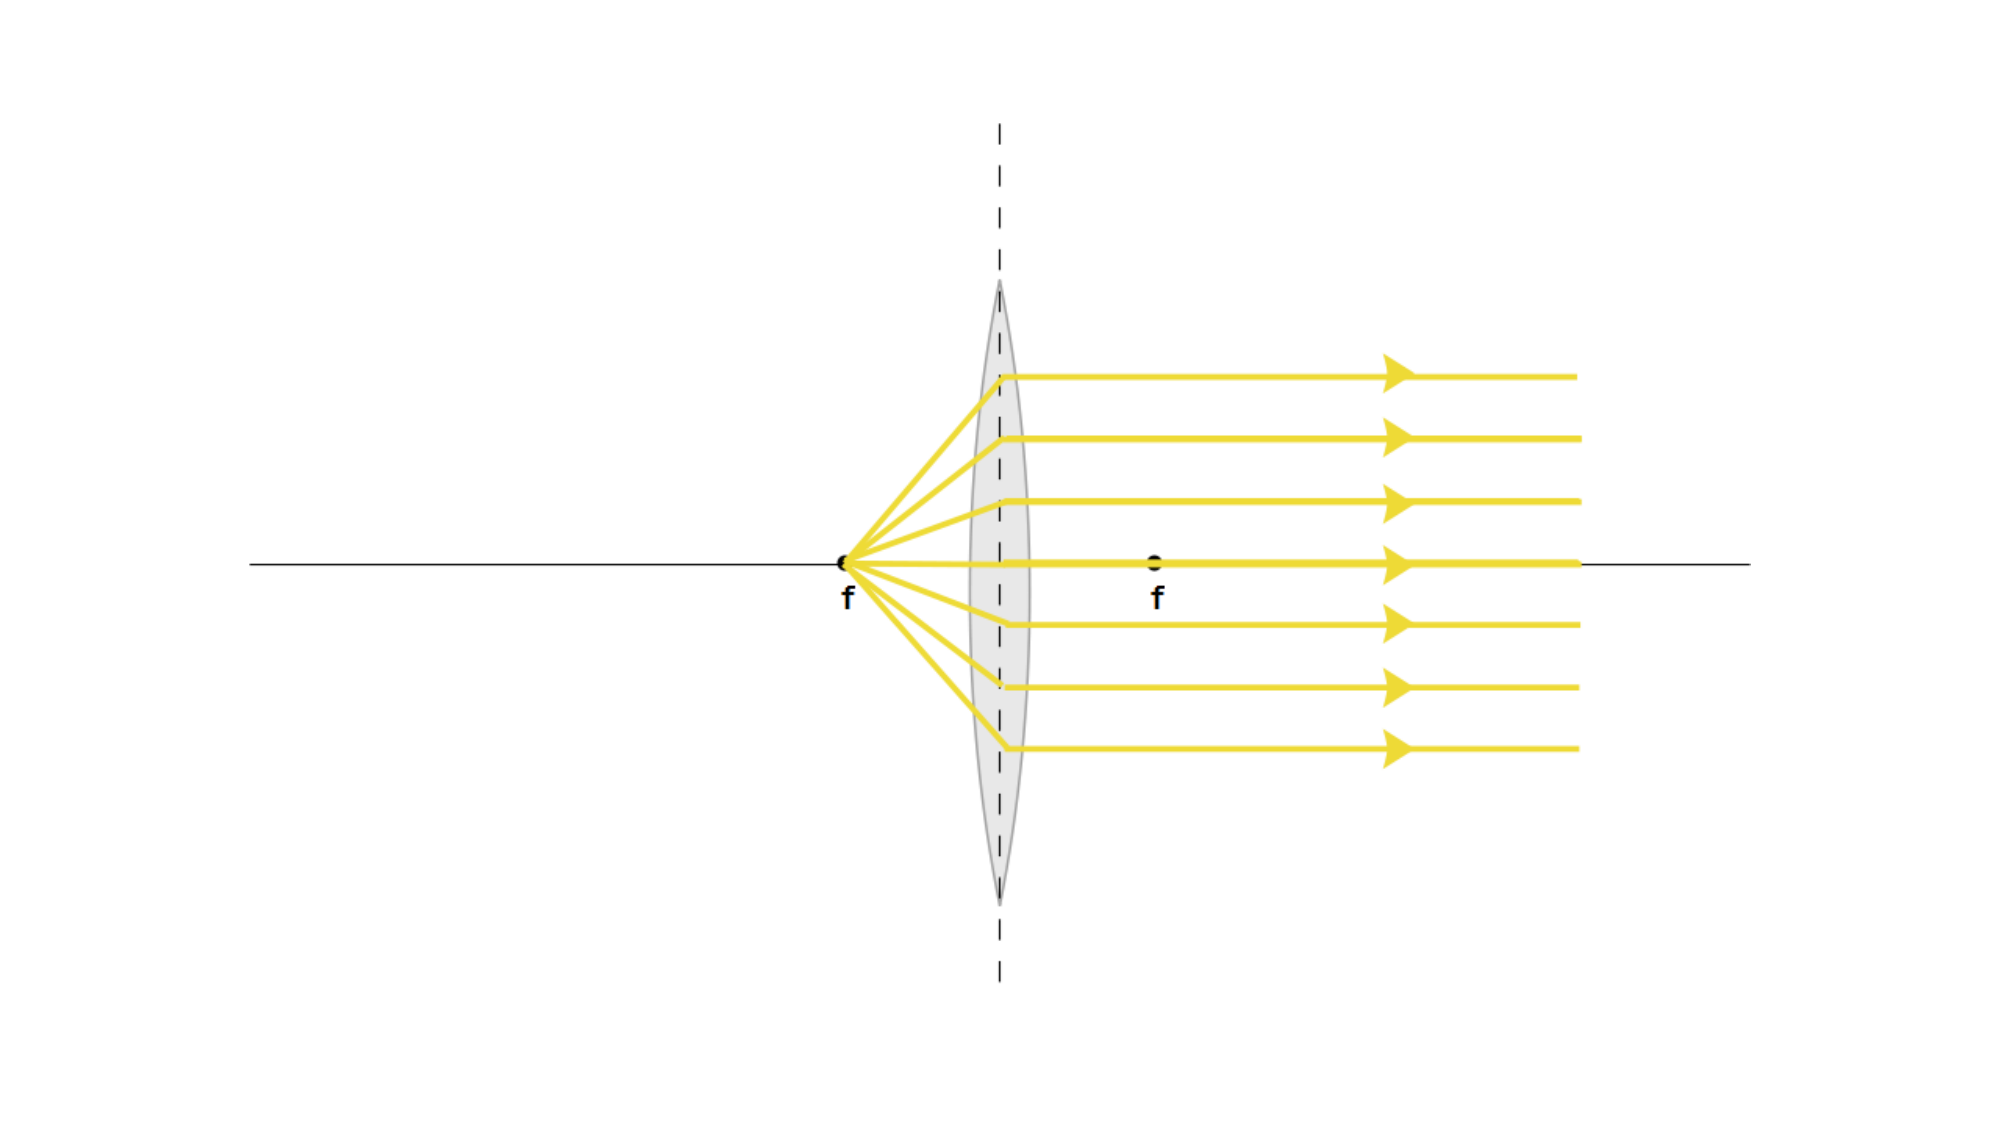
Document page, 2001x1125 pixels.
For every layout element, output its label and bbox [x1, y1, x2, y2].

picture [249, 123, 1751, 1003]
